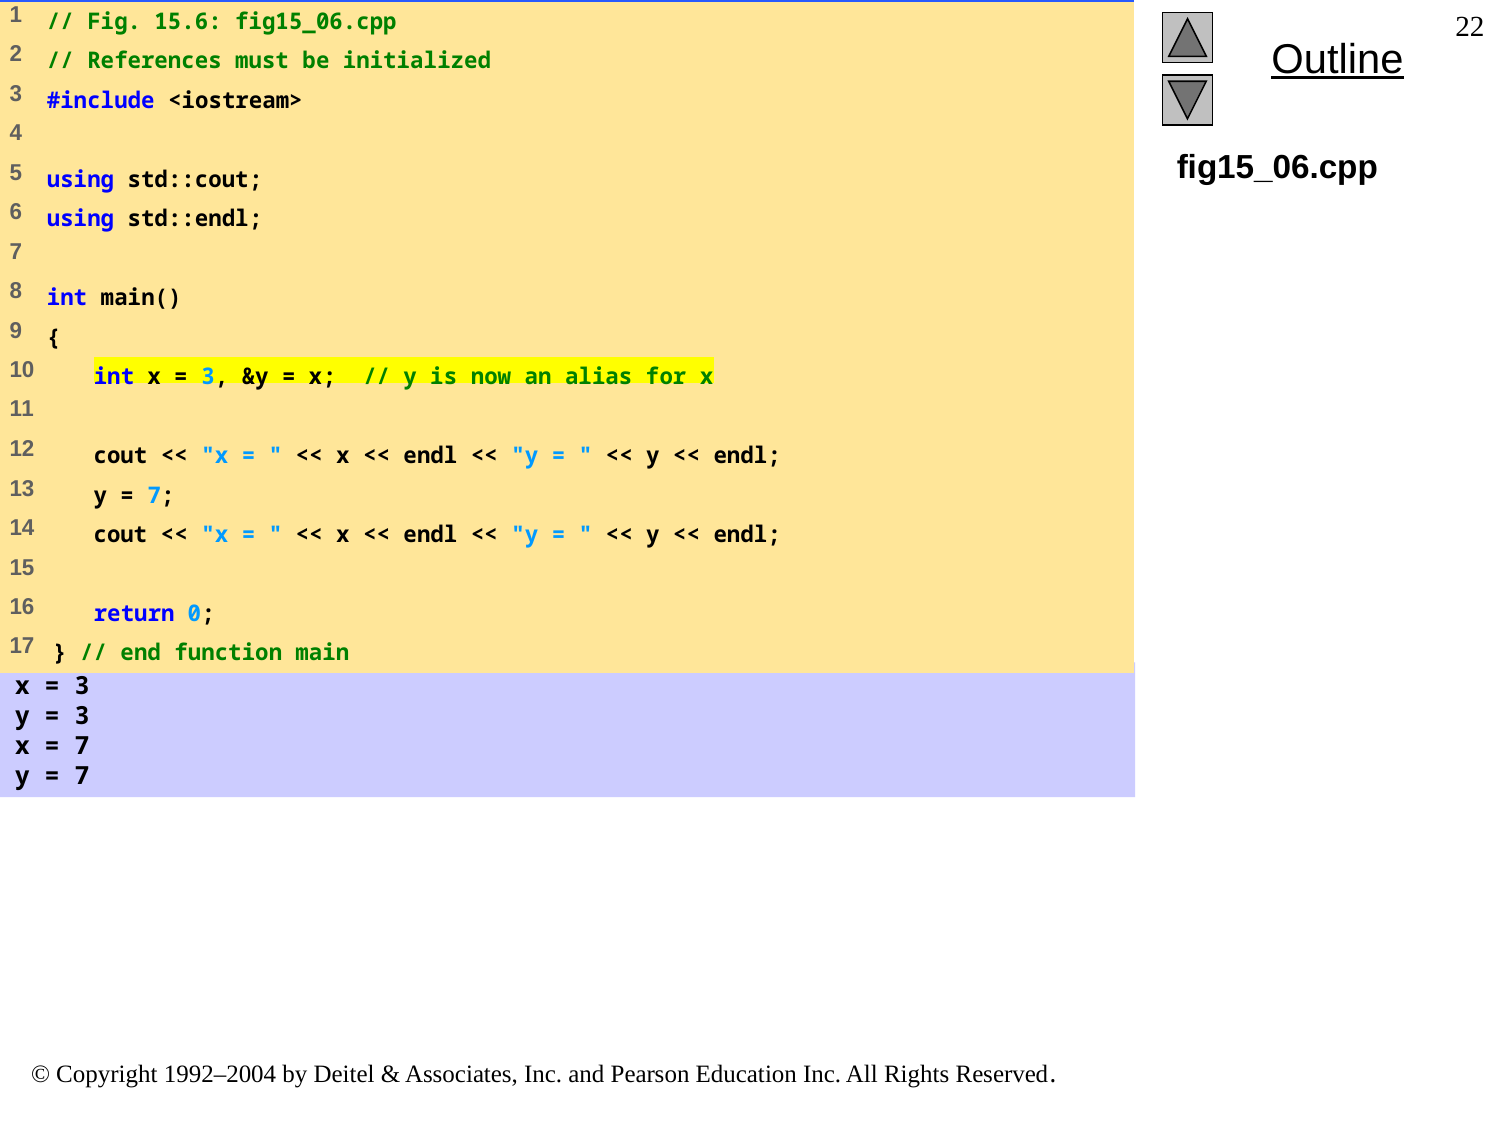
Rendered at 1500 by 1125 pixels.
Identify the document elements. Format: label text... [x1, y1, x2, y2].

title fig15_06.cpp [1161, 137, 1500, 925]
text_box x = 3 y = 3 x = 7 y = 7 [0, 713, 1136, 798]
slide_number 22 [1425, 0, 1500, 75]
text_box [0, 0, 1136, 713]
